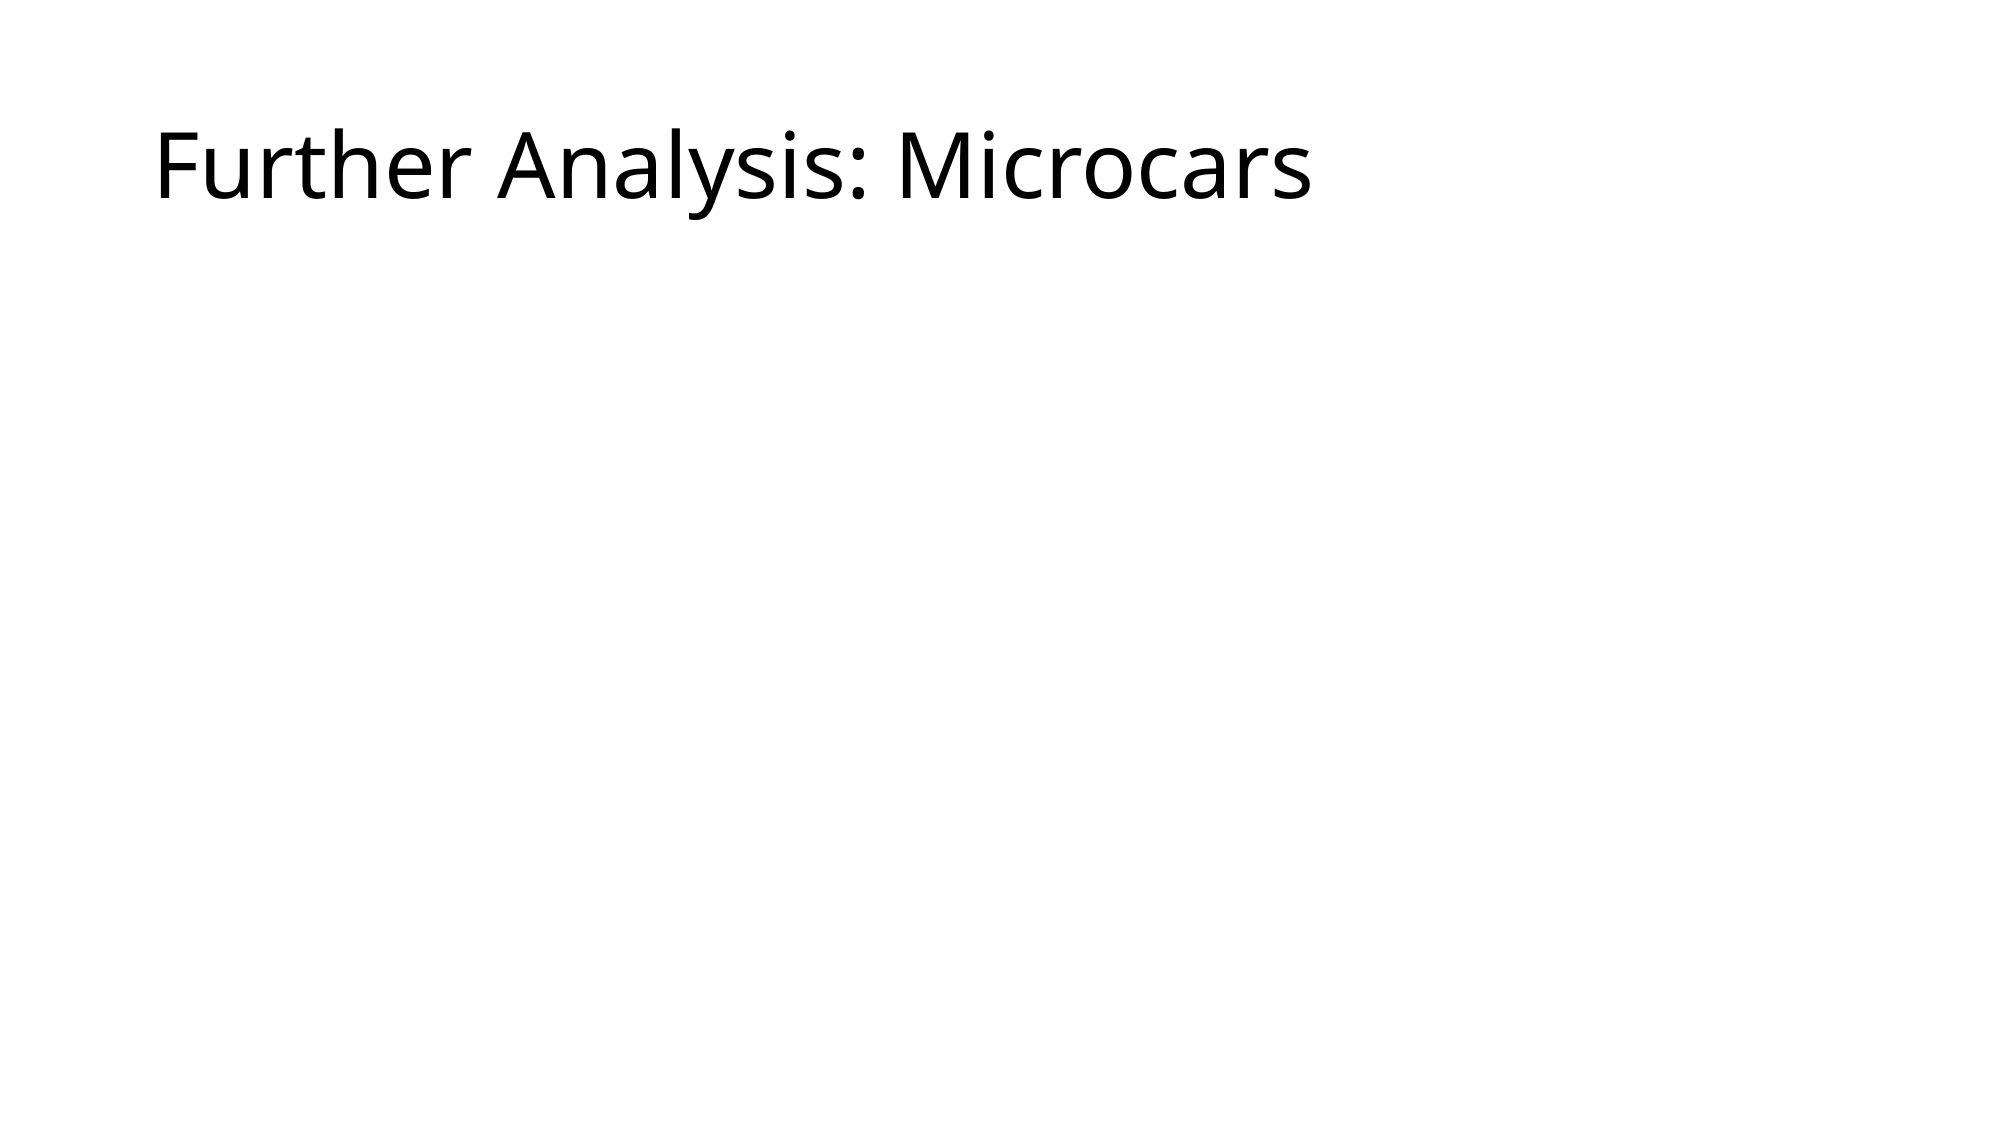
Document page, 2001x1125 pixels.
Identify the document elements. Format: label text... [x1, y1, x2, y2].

title Further Analysis: Microcars [137, 59, 1863, 278]
